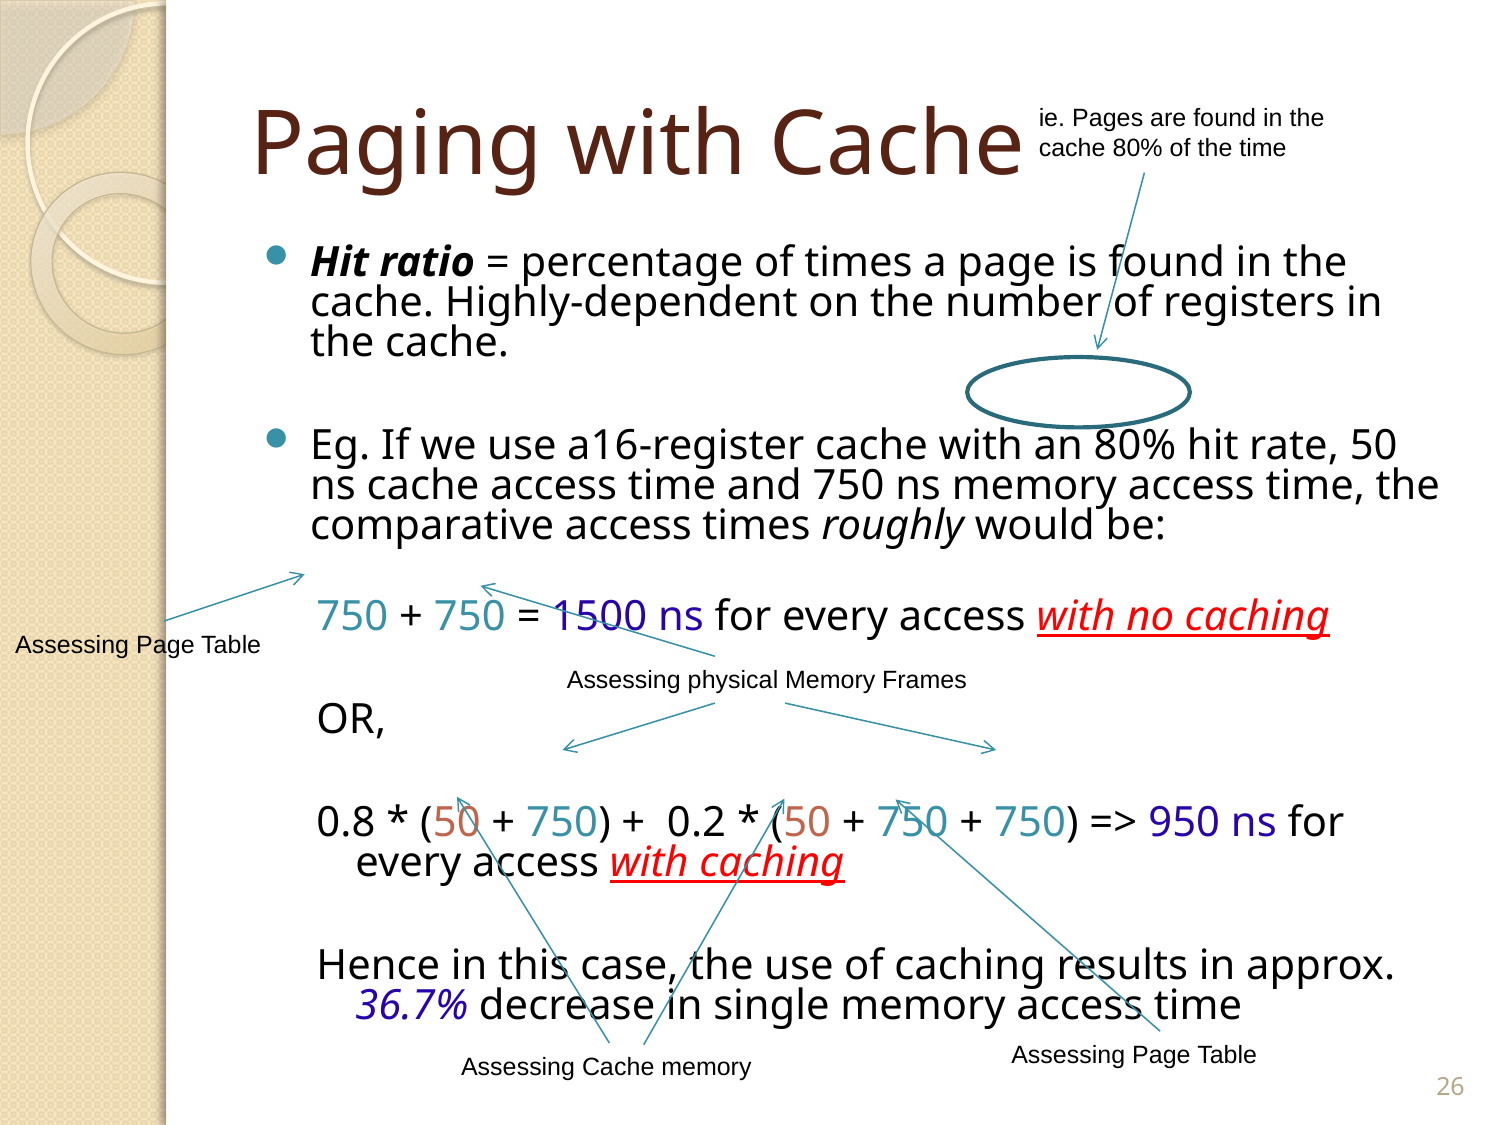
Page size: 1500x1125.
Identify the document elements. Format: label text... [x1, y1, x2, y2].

list Hit ratio = percentage of times a page is found in the cache. Highly-dependent on the number of registers in the cache. Eg. If we use a16-register cache with an 80% hit rate, 50 ns cache access time and 750 ns memory access time, the comparative access times roughly would be: 750 + 750 = 1500 ns for every access with no caching OR, 0.8 * (50 + 750) + 0.2 * (50 + 750 + 750) => 950 ns for every access with caching Hence in this case, the use of caching results in approx. 36.7% decrease in single memory access time [235, 237, 1466, 1026]
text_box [562, 702, 716, 751]
text_box Assessing physical Memory Frames [552, 656, 983, 701]
text_box Assessing Page Table [0, 621, 277, 666]
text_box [895, 799, 1161, 1032]
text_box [409, 843, 657, 997]
text_box Assessing Cache memory [446, 1042, 767, 1088]
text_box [480, 585, 716, 657]
text_box ie. Pages are found in the cache 80% of the time [1023, 93, 1341, 169]
title Paging with Cache [235, 45, 1466, 233]
slide_number 26 [1413, 1034, 1488, 1113]
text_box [784, 702, 997, 751]
text_box [965, 354, 1192, 430]
text_box Assessing Page Table [996, 1031, 1273, 1076]
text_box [590, 851, 838, 993]
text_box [1096, 172, 1145, 350]
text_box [163, 573, 305, 622]
